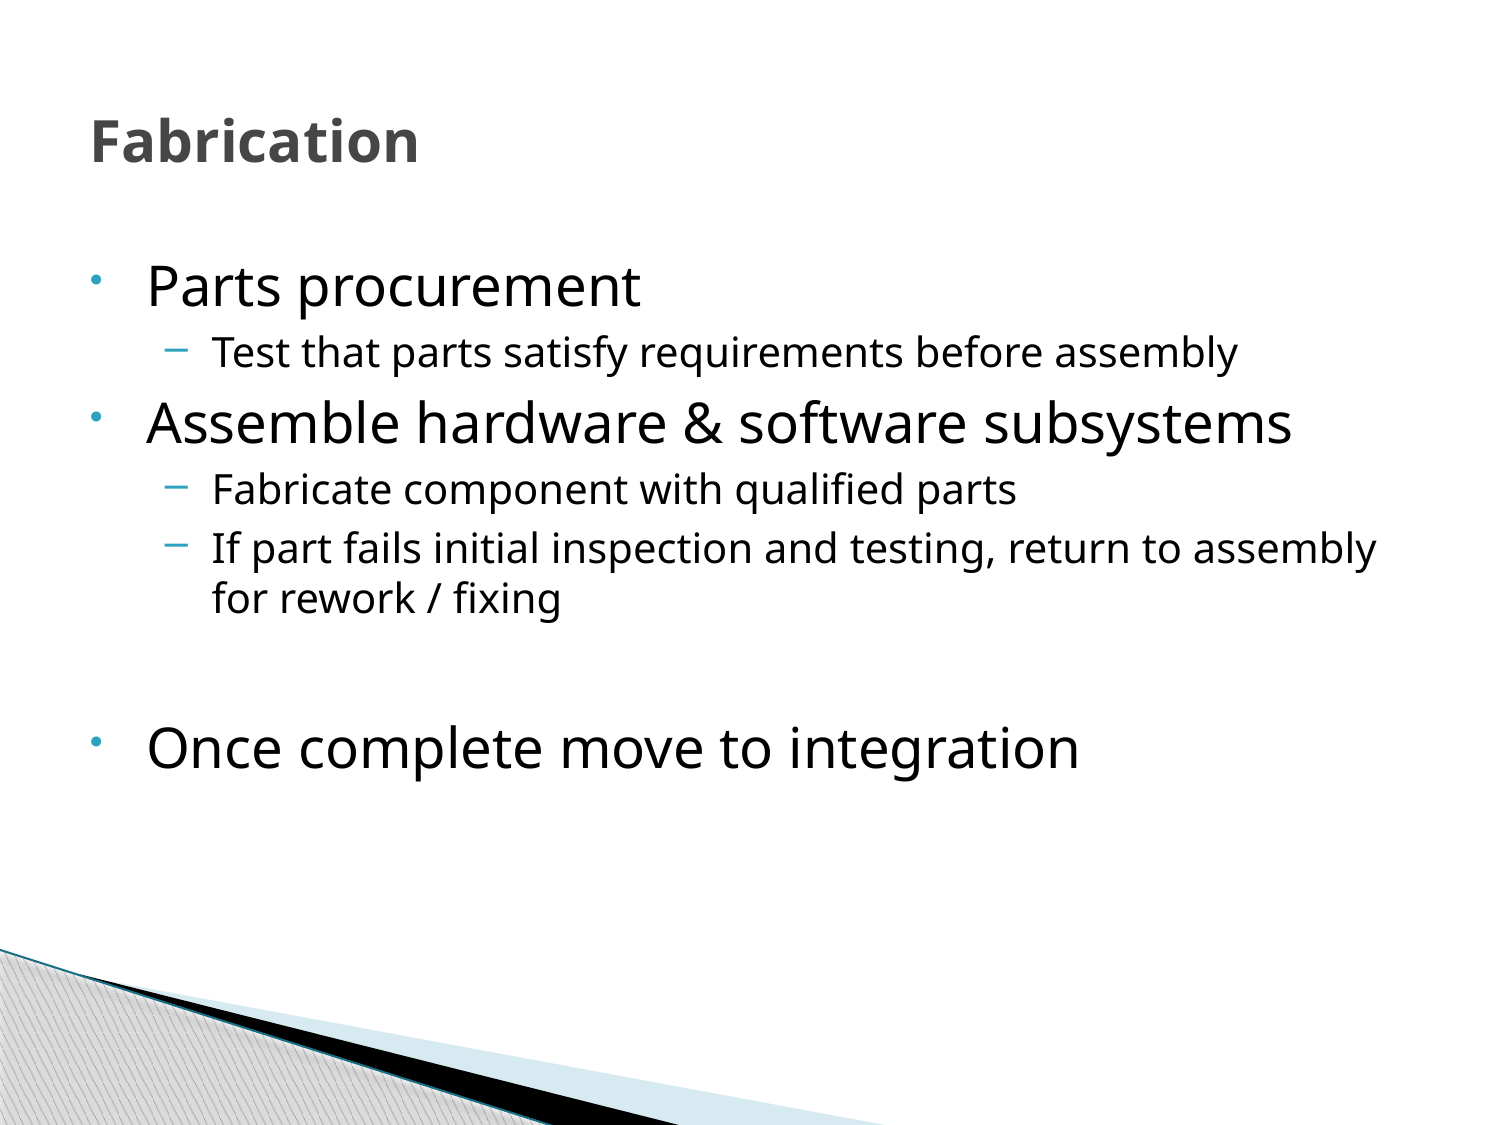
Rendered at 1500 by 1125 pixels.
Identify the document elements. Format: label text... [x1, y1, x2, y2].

list Parts procurement Test that parts satisfy requirements before assembly Assemble hardware & software subsystems Fabricate component with qualified parts If part fails initial inspection and testing, return to assembly for rework / fixing Once complete move to integration [75, 243, 1425, 986]
title Fabrication [75, 45, 1425, 233]
